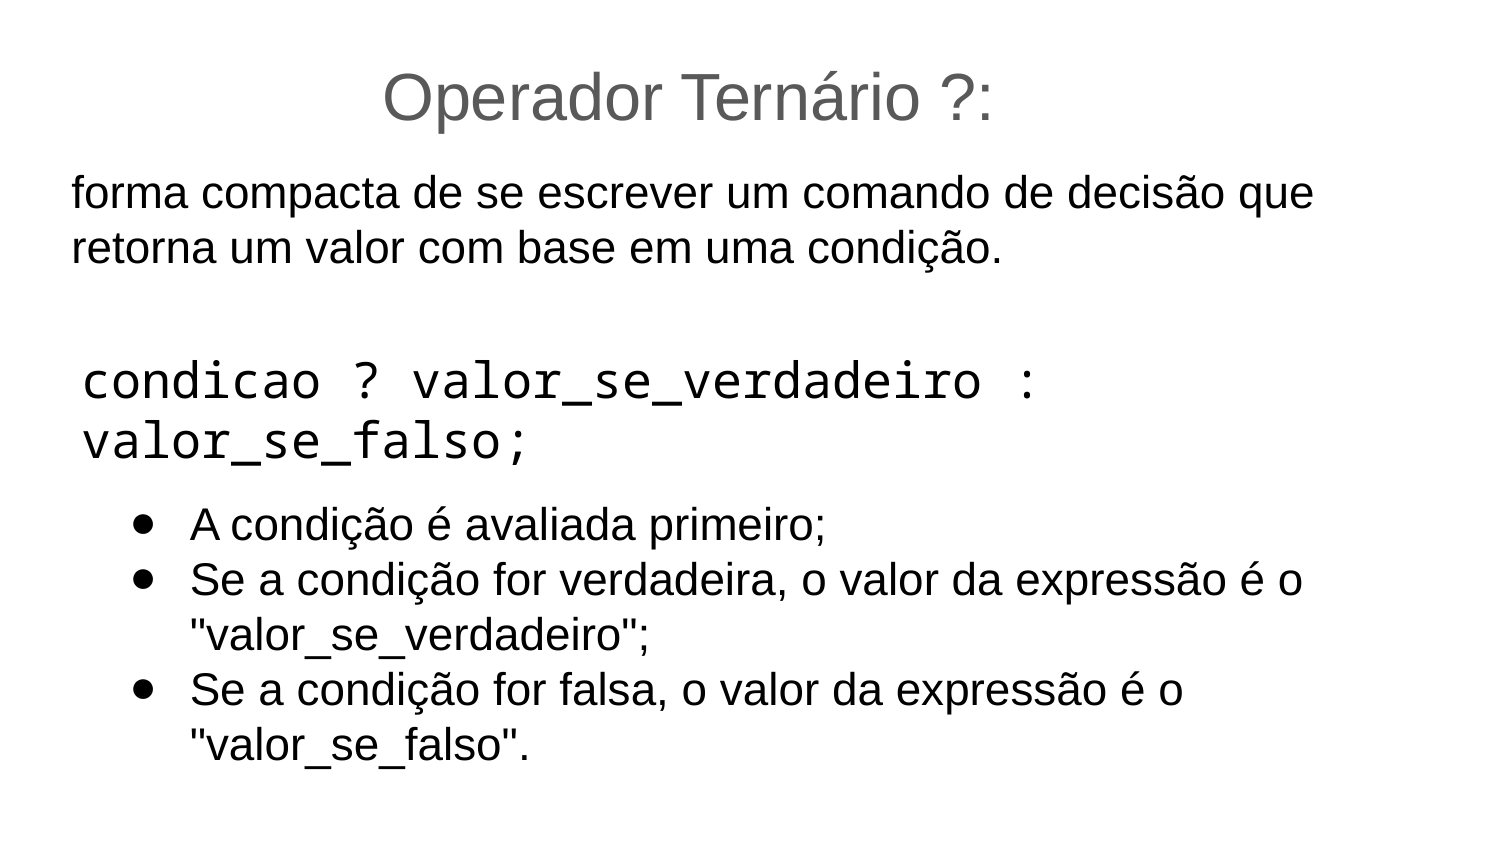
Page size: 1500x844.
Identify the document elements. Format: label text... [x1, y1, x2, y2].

text_box forma compacta de se escrever um comando de decisão que retorna um valor com base em uma condição. [56, 148, 1408, 289]
text_box condicao ? valor_se_verdadeiro : valor_se_falso; [66, 333, 1433, 543]
text_box Operador Ternário ?: [367, 26, 1045, 148]
text_box A condição é avaliada primeiro; Se a condição for verdadeira, o valor da expressão é o "valor_se_verdadeiro"; Se a condição for falsa, o valor da expressão é o "valor_se_falso". [99, 479, 1441, 785]
